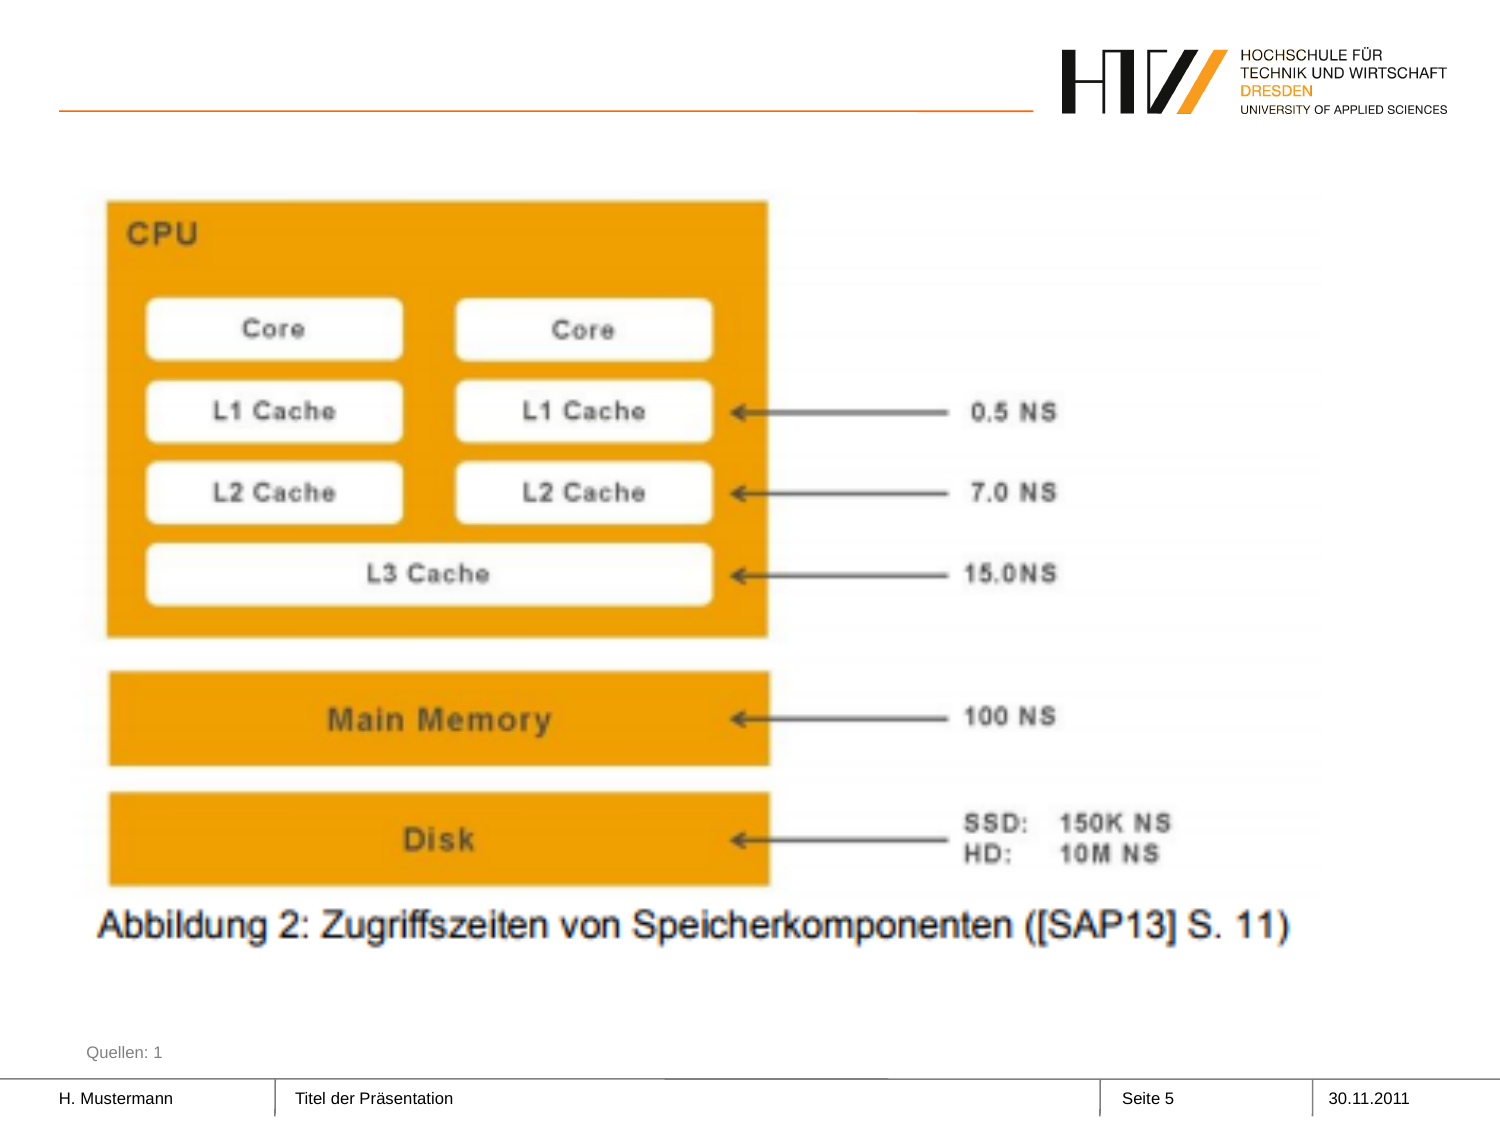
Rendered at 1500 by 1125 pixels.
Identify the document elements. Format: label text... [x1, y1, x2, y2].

picture [1062, 47, 1447, 114]
picture [70, 172, 1324, 974]
text_box Quellen: 1 [71, 1034, 178, 1070]
